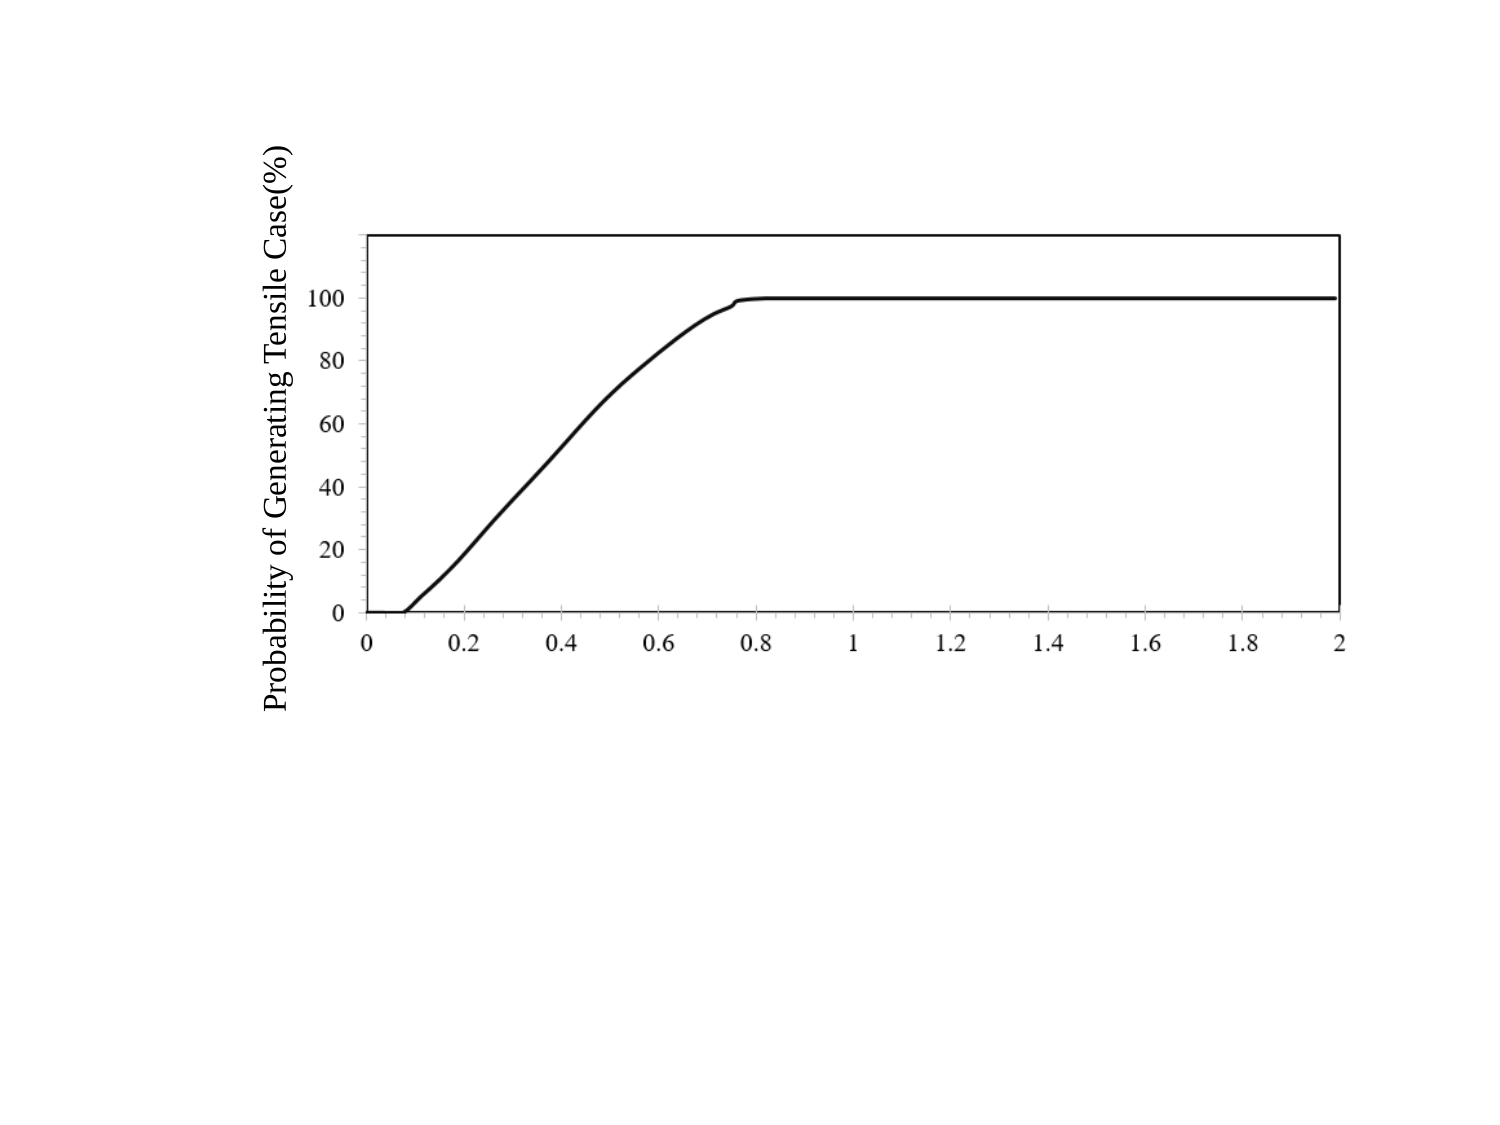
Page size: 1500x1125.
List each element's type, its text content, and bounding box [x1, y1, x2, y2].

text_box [300, 171, 1354, 659]
text_box Probability of Generating Tensile Case(%) [245, 84, 300, 774]
